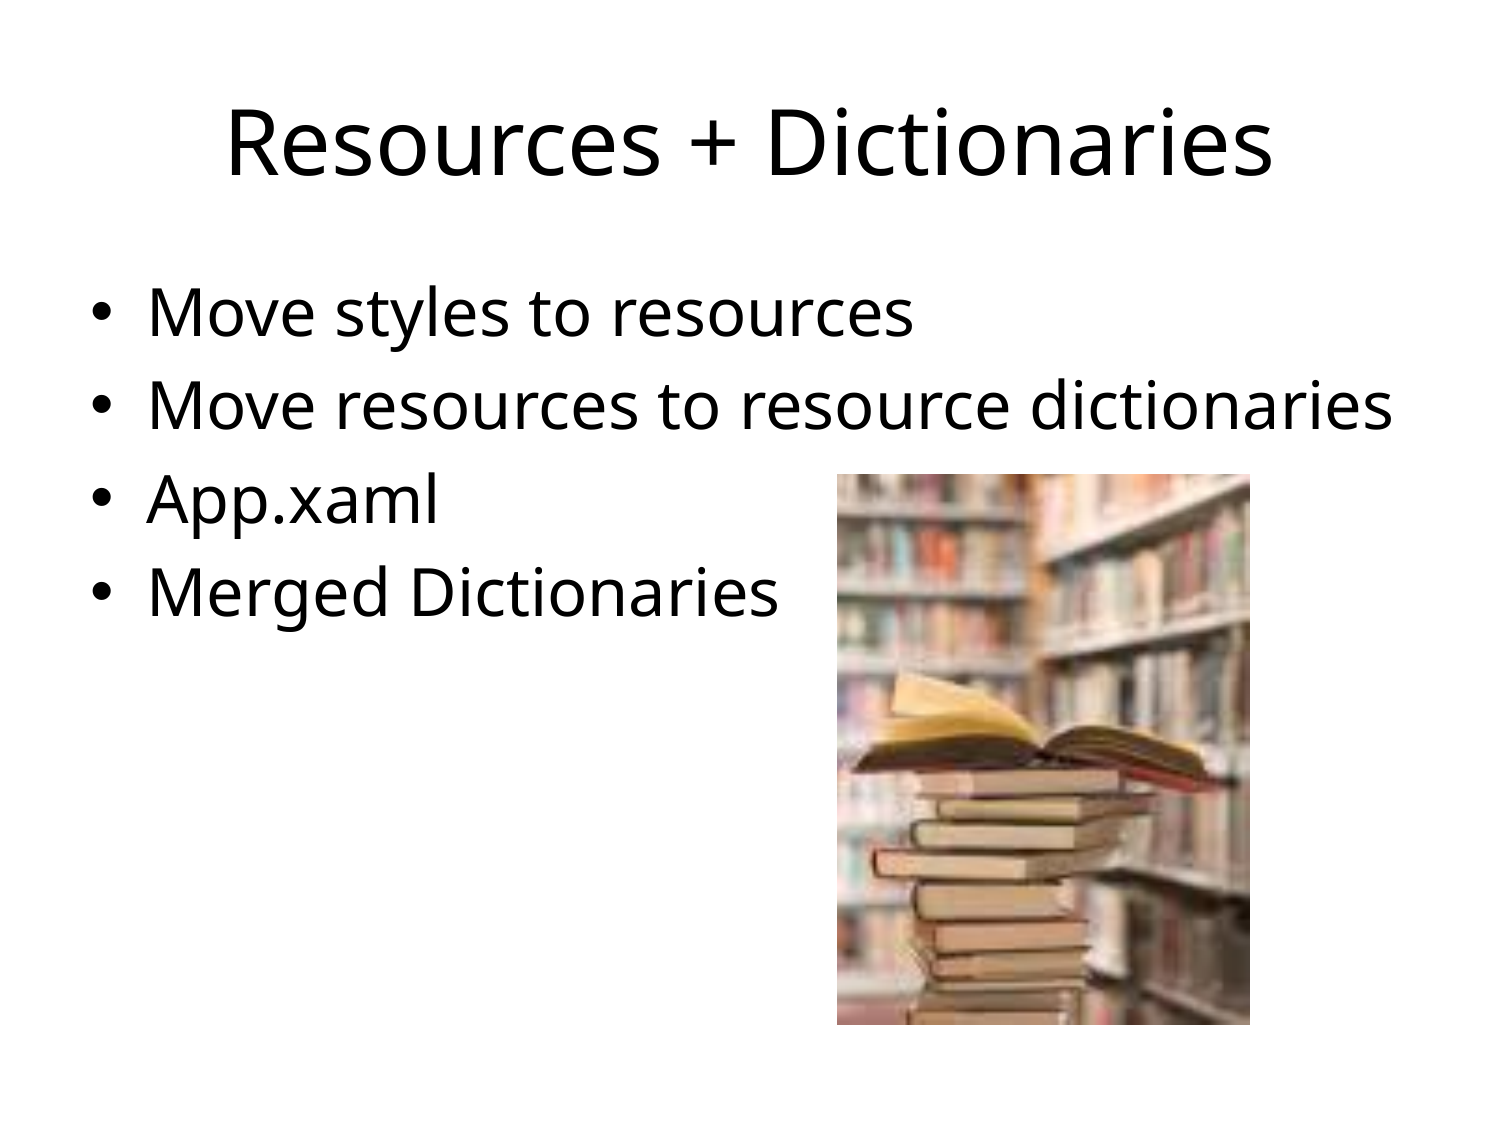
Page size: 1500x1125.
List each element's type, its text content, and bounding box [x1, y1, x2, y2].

title Resources + Dictionaries [75, 45, 1425, 233]
picture [837, 474, 1251, 1026]
list Move styles to resources Move resources to resource dictionaries App.xaml Merged Dictionaries [75, 262, 1425, 1005]
